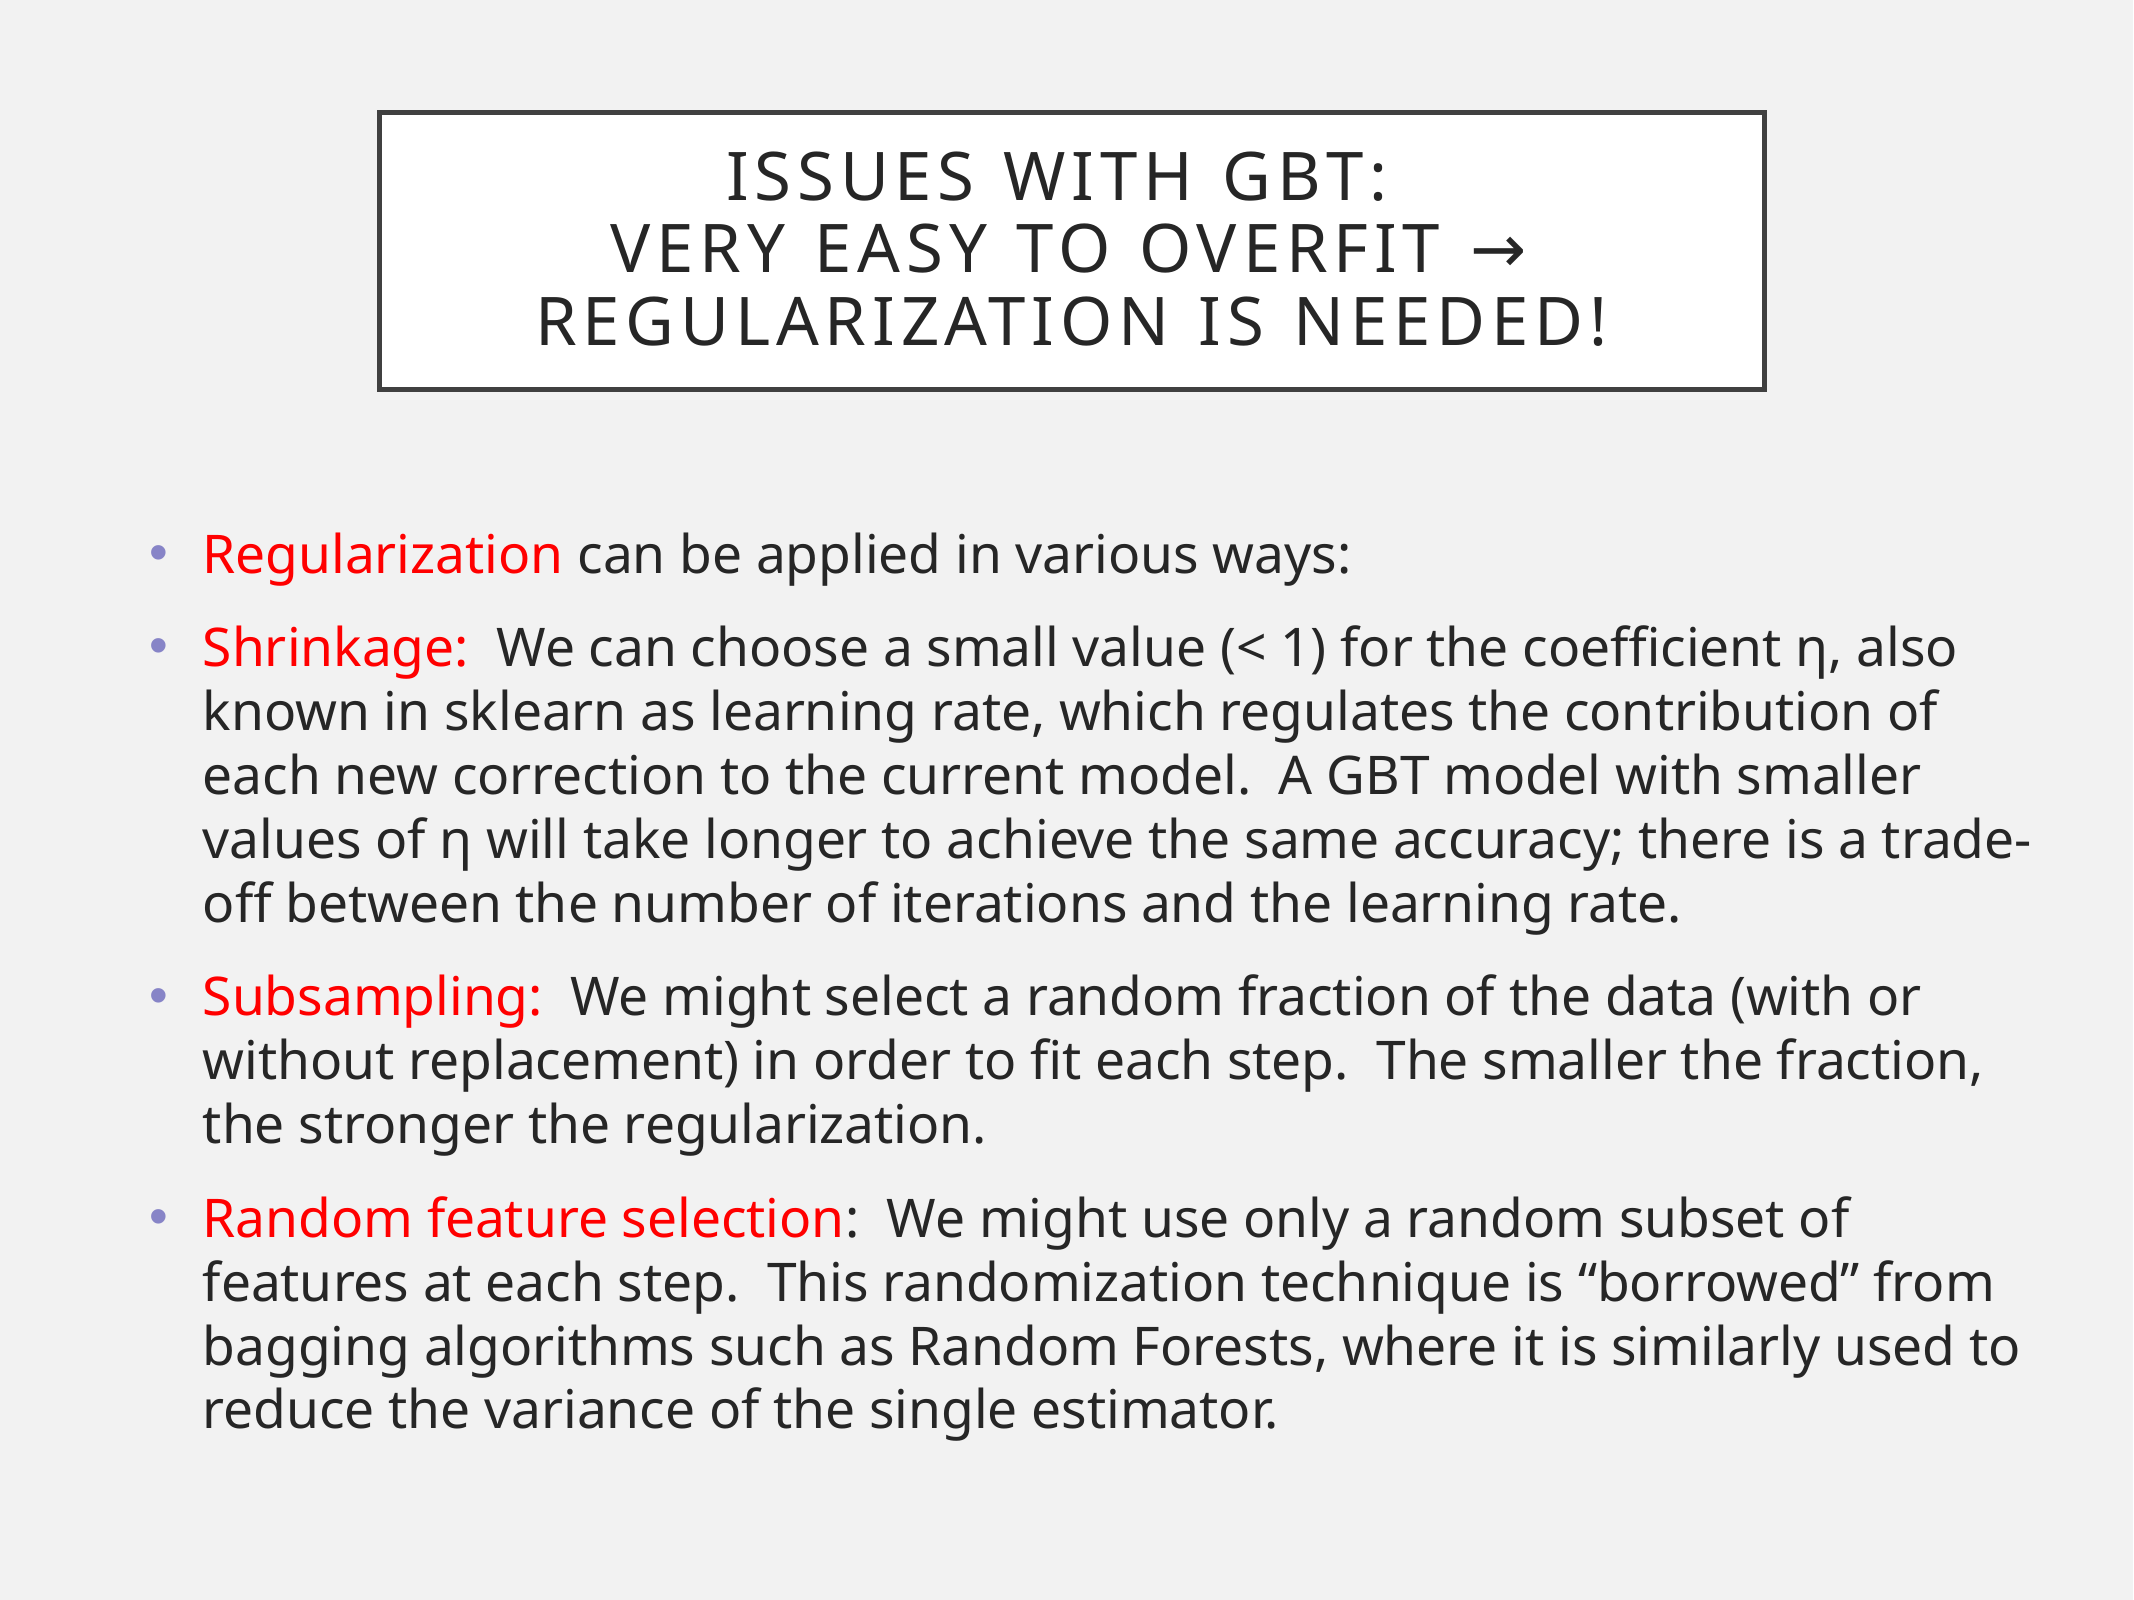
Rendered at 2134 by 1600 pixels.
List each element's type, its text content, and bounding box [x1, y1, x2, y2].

title Issues with GBT: very easy to overfit → regularization is needed! [377, 110, 1767, 392]
list Regularization can be applied in various ways: Shrinkage: We can choose a small value (< 1) for the coefficient η, also known in sklearn as learning rate, which regulates the contribution of each new correction to the current model. A GBT model with smaller values of η will take longer to achieve the same accuracy; there is a trade-off between the number of iterations and the learning rate. Subsampling: We might select a random fraction of the data (with or without replacement) in order to fit each step. The smaller the fraction, the stronger the regularization. Random feature selection: We might use only a random subset of features at each step. This randomization technique is “borrowed” from bagging algorithms such as Random Forests, where it is similarly used to reduce the variance of the single estimator. [134, 512, 2055, 1488]
